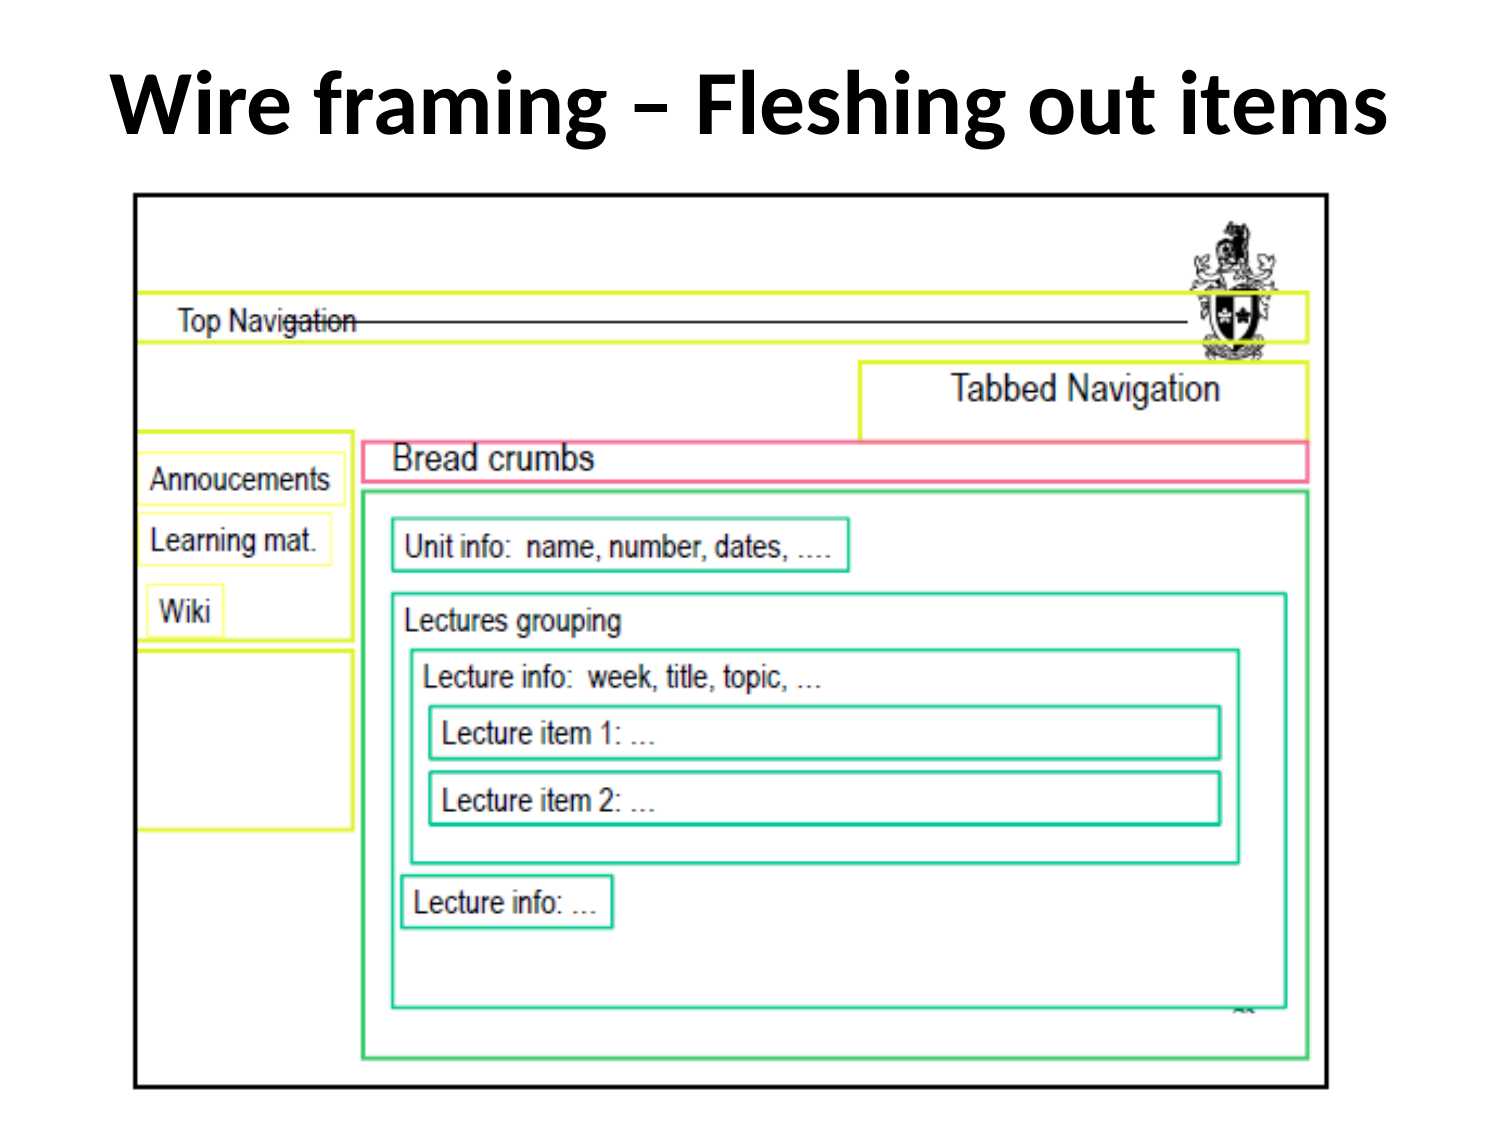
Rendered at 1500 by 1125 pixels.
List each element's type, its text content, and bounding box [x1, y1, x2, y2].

title Wire framing – Fleshing out items [75, 45, 1425, 150]
picture [124, 187, 1338, 1093]
